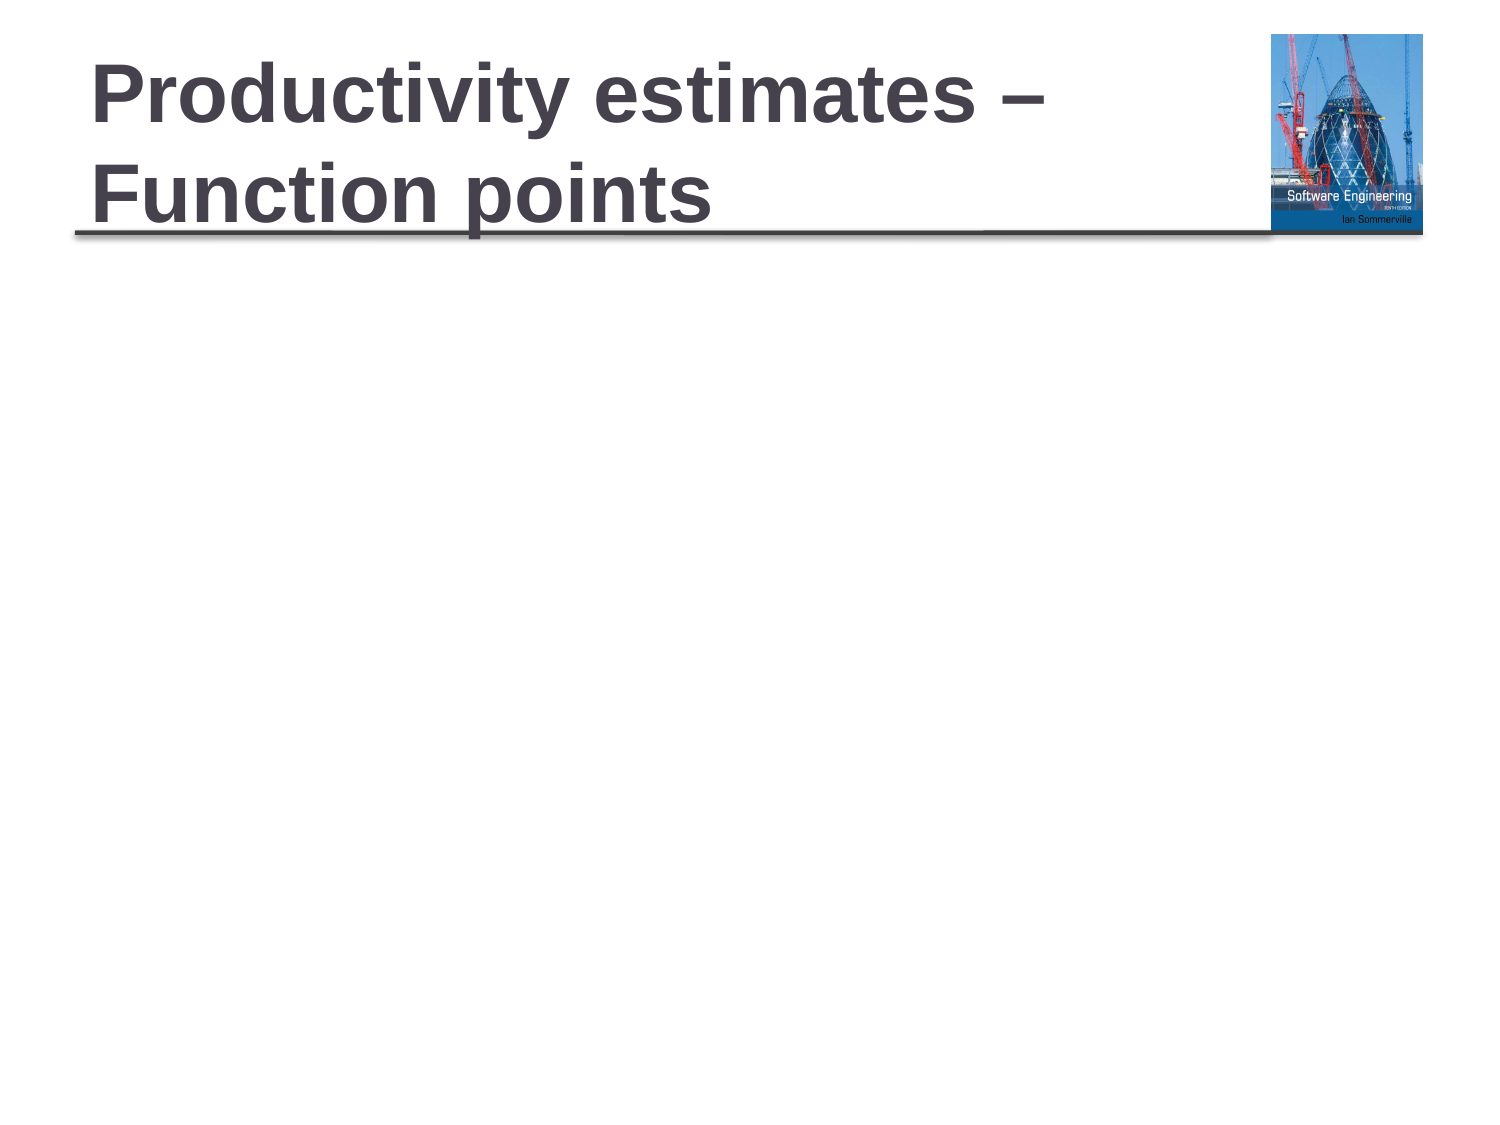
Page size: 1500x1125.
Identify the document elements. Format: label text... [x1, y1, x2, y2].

picture [1271, 34, 1423, 230]
title Productivity estimates – Function points [74, 44, 1272, 233]
